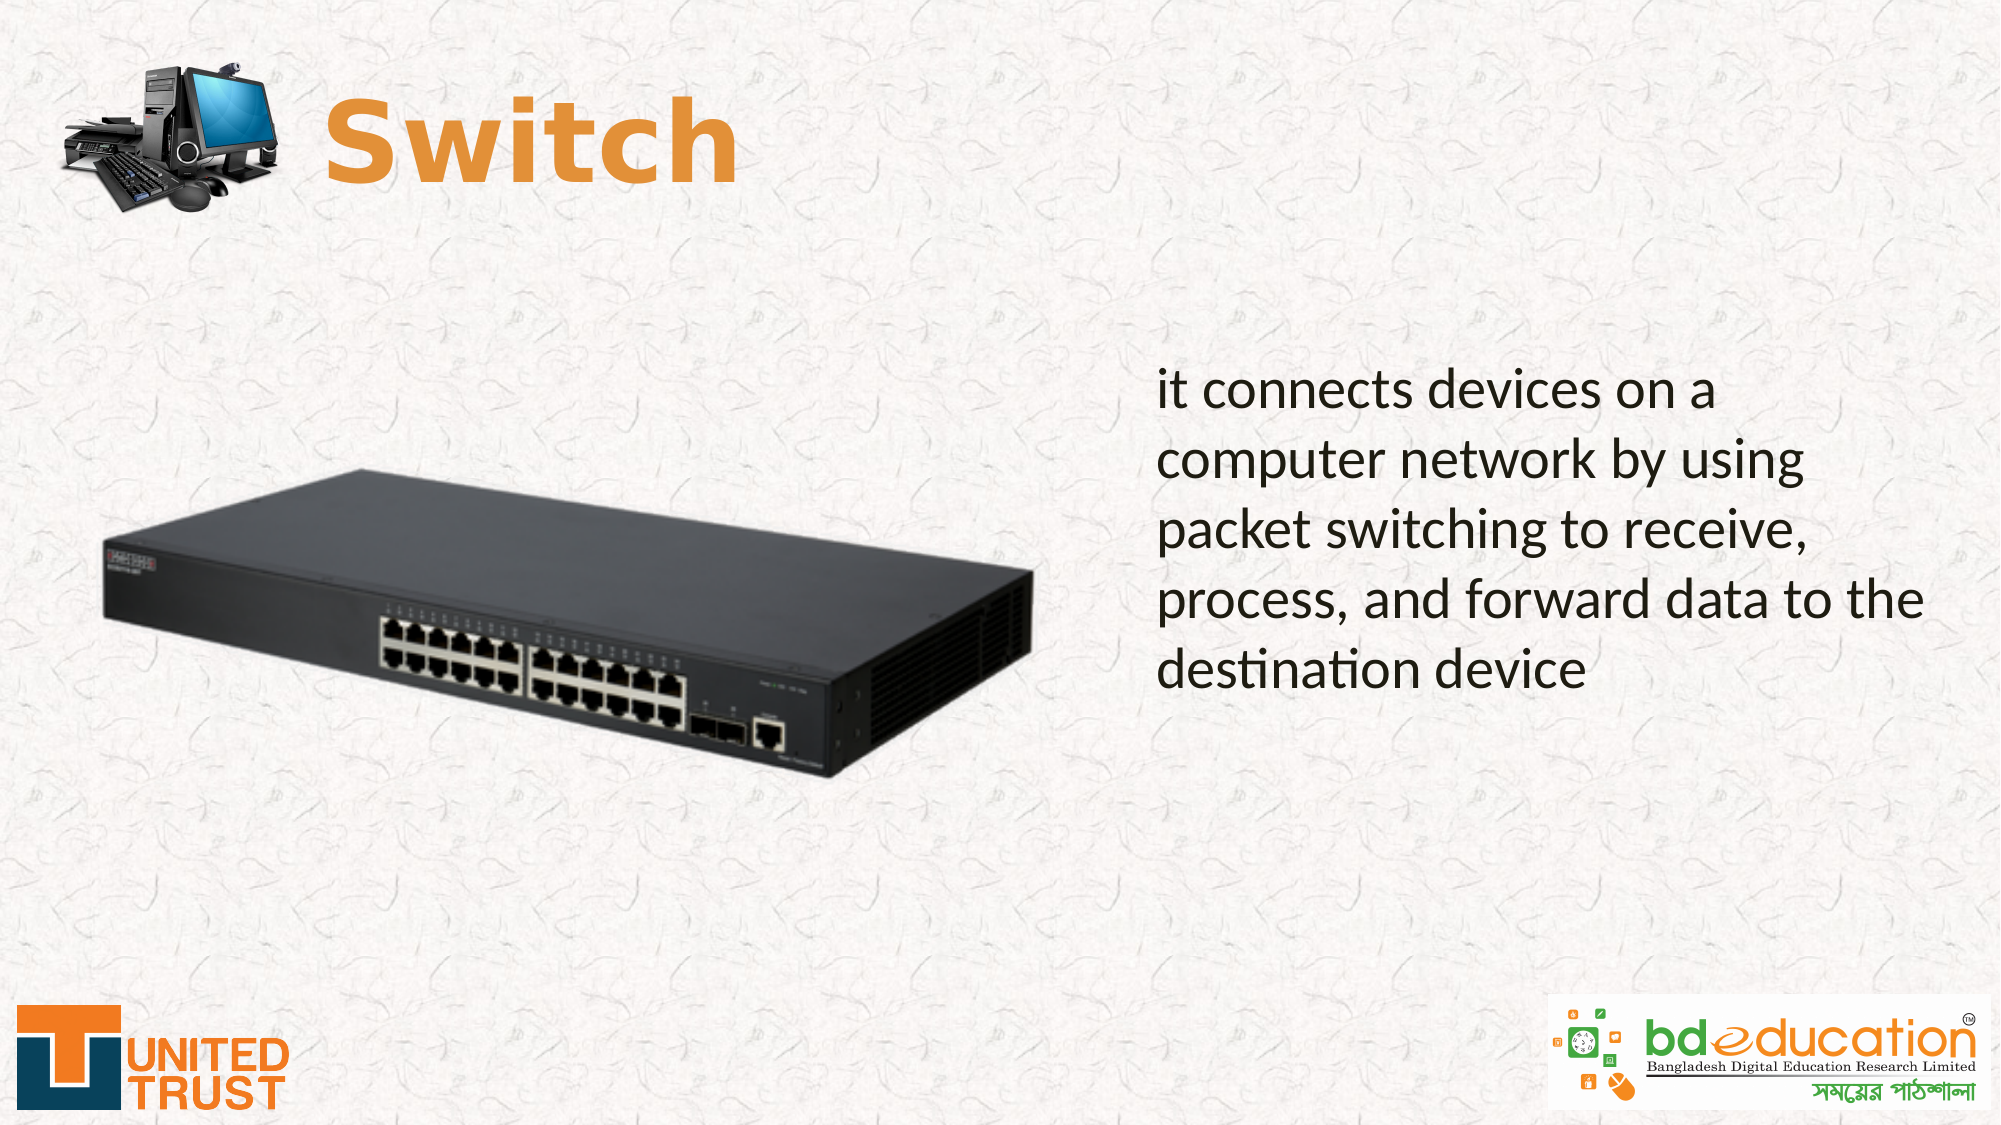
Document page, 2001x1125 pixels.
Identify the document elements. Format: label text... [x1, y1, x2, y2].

text_box it connects devices on a computer network by using packet switching to receive, process, and forward data to the destination device [1141, 342, 1941, 708]
picture [0, 0, 2001, 1125]
text_box Switch [305, 62, 2000, 213]
